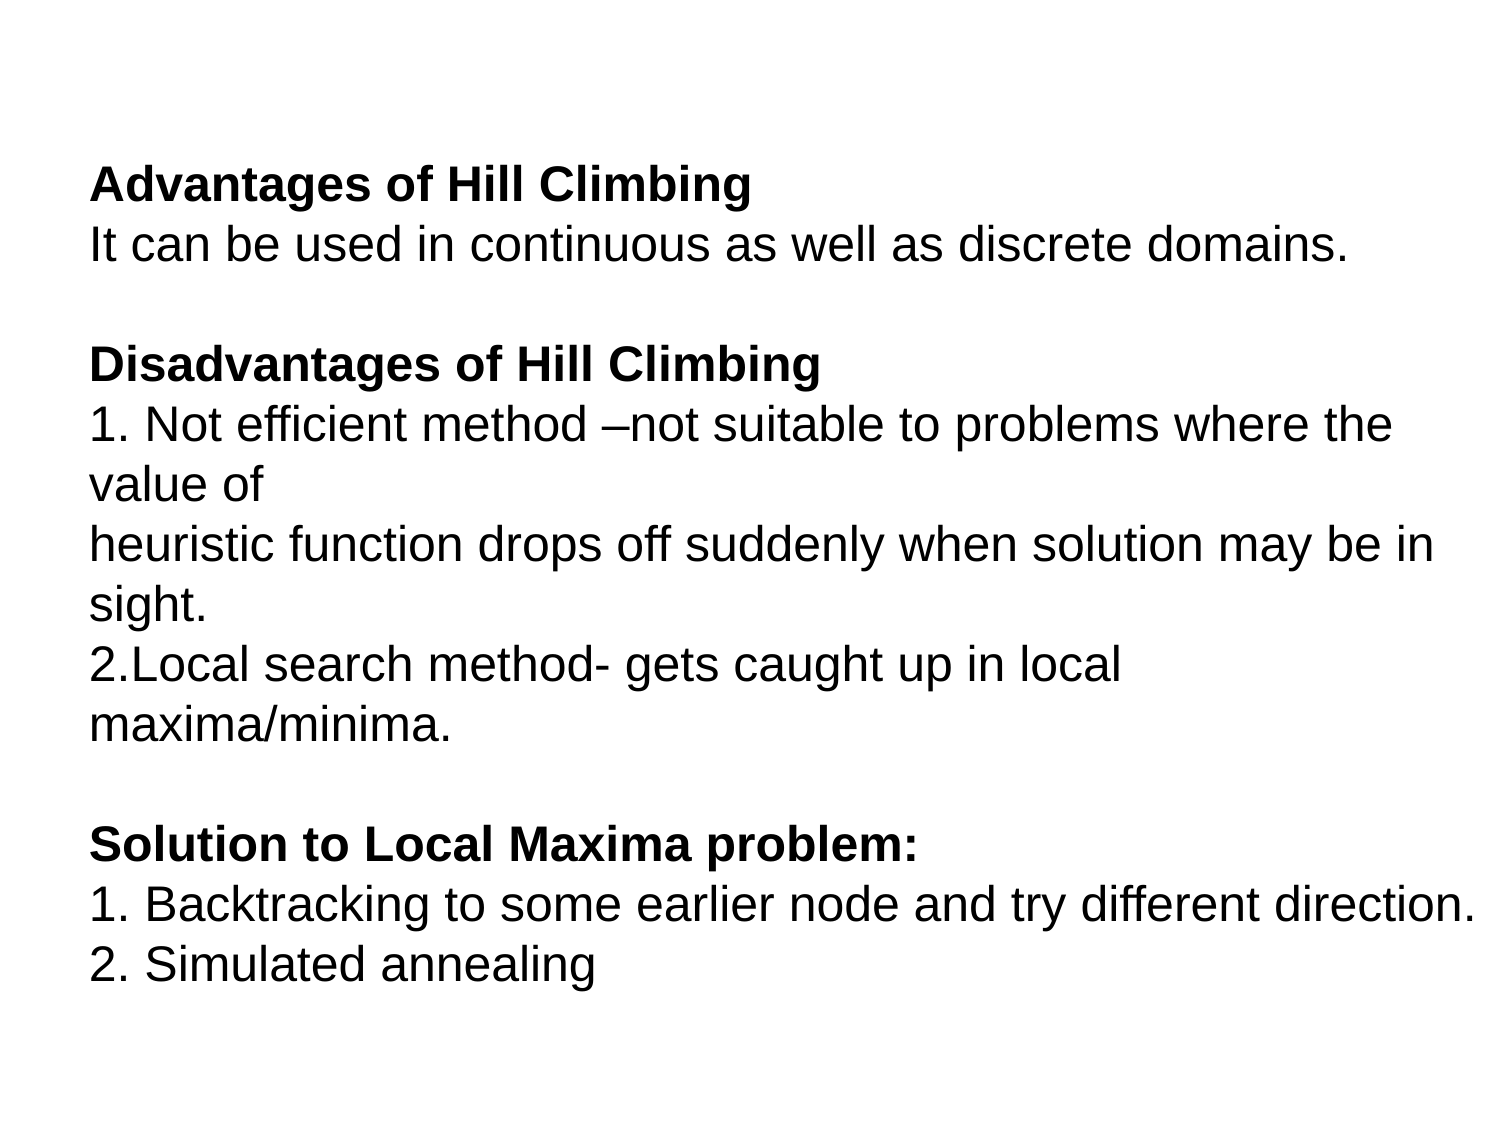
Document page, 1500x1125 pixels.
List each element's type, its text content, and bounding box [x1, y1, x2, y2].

text_box Advantages of Hill Climbing It can be used in continuous as well as discrete domains. Disadvantages of Hill Climbing 1. Not efficient method –not suitable to problems where the value of heuristic function drops off suddenly when solution may be in sight. 2.Local search method- gets caught up in local maxima/minima. Solution to Local Maxima problem: 1. Backtracking to some earlier node and try different direction. 2. Simulated annealing [74, 143, 1500, 999]
